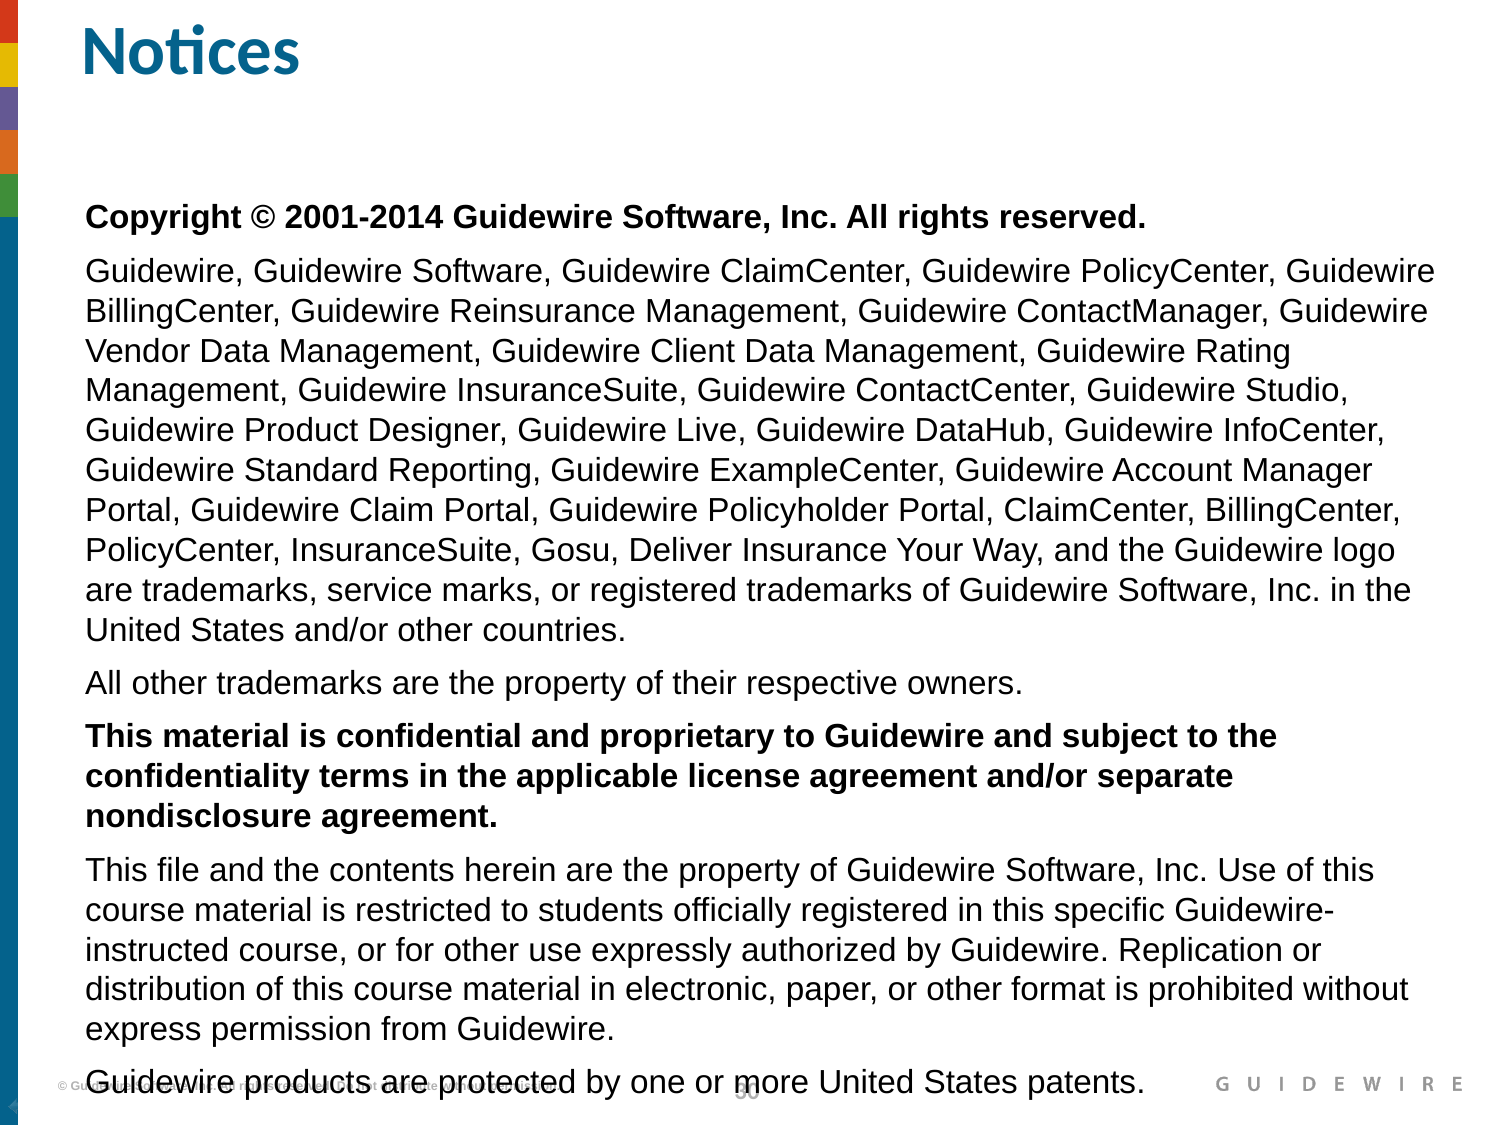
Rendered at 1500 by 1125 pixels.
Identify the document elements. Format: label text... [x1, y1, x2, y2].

picture [0, 0, 18, 216]
title Notices [81, 19, 1446, 142]
picture [10, 1101, 18, 1111]
picture [1215, 1073, 1480, 1096]
list Copyright © 2001-2014 Guidewire Software, Inc. All rights reserved. Guidewire, Guidewire Software, Guidewire ClaimCenter, Guidewire PolicyCenter, Guidewire BillingCenter, Guidewire Reinsurance Management, Guidewire ContactManager, Guidewire Vendor Data Management, Guidewire Client Data Management, Guidewire Rating Management, Guidewire InsuranceSuite, Guidewire ContactCenter, Guidewire Studio, Guidewire Product Designer, Guidewire Live, Guidewire DataHub, Guidewire InfoCenter, Guidewire Standard Reporting, Guidewire ExampleCenter, Guidewire Account Manager Portal, Guidewire Claim Portal, Guidewire Policyholder Portal, ClaimCenter, BillingCenter, PolicyCenter, InsuranceSuite, Gosu, Deliver Insurance Your Way, and the Guidewire logo are trademarks, service marks, or registered trademarks of Guidewire Software, Inc. in the United States and/or other countries. All other trademarks are the property of their respective owners. This material is confidential and proprietary to Guidewire and subject to the confidentiality terms in the applicable license agreement and/or separate nondisclosure agreement. This file and the contents herein are the property of Guidewire Software, Inc. Use of this course material is restricted to students officially registered in this specific Guidewire-instructed course, or for other use expressly authorized by Guidewire. Replication or distribution of this course material in electronic, paper, or other format is prohibited without express permission from Guidewire. Guidewire products are protected by one or more United States patents. [85, 195, 1450, 1049]
